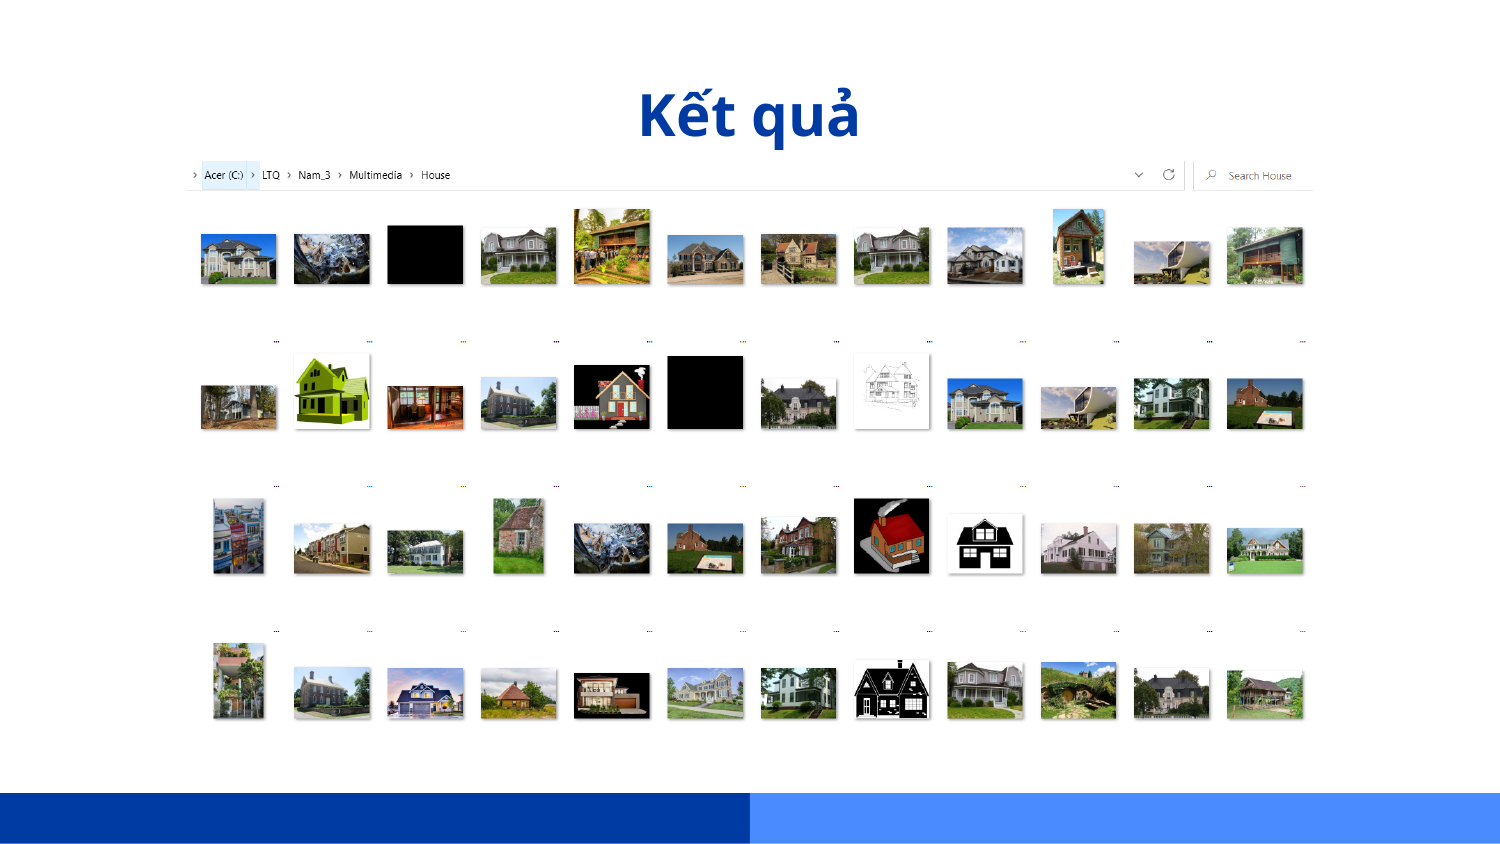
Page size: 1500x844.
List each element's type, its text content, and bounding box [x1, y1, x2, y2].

picture [186, 160, 1314, 739]
title Kết quả [117, 62, 1383, 217]
